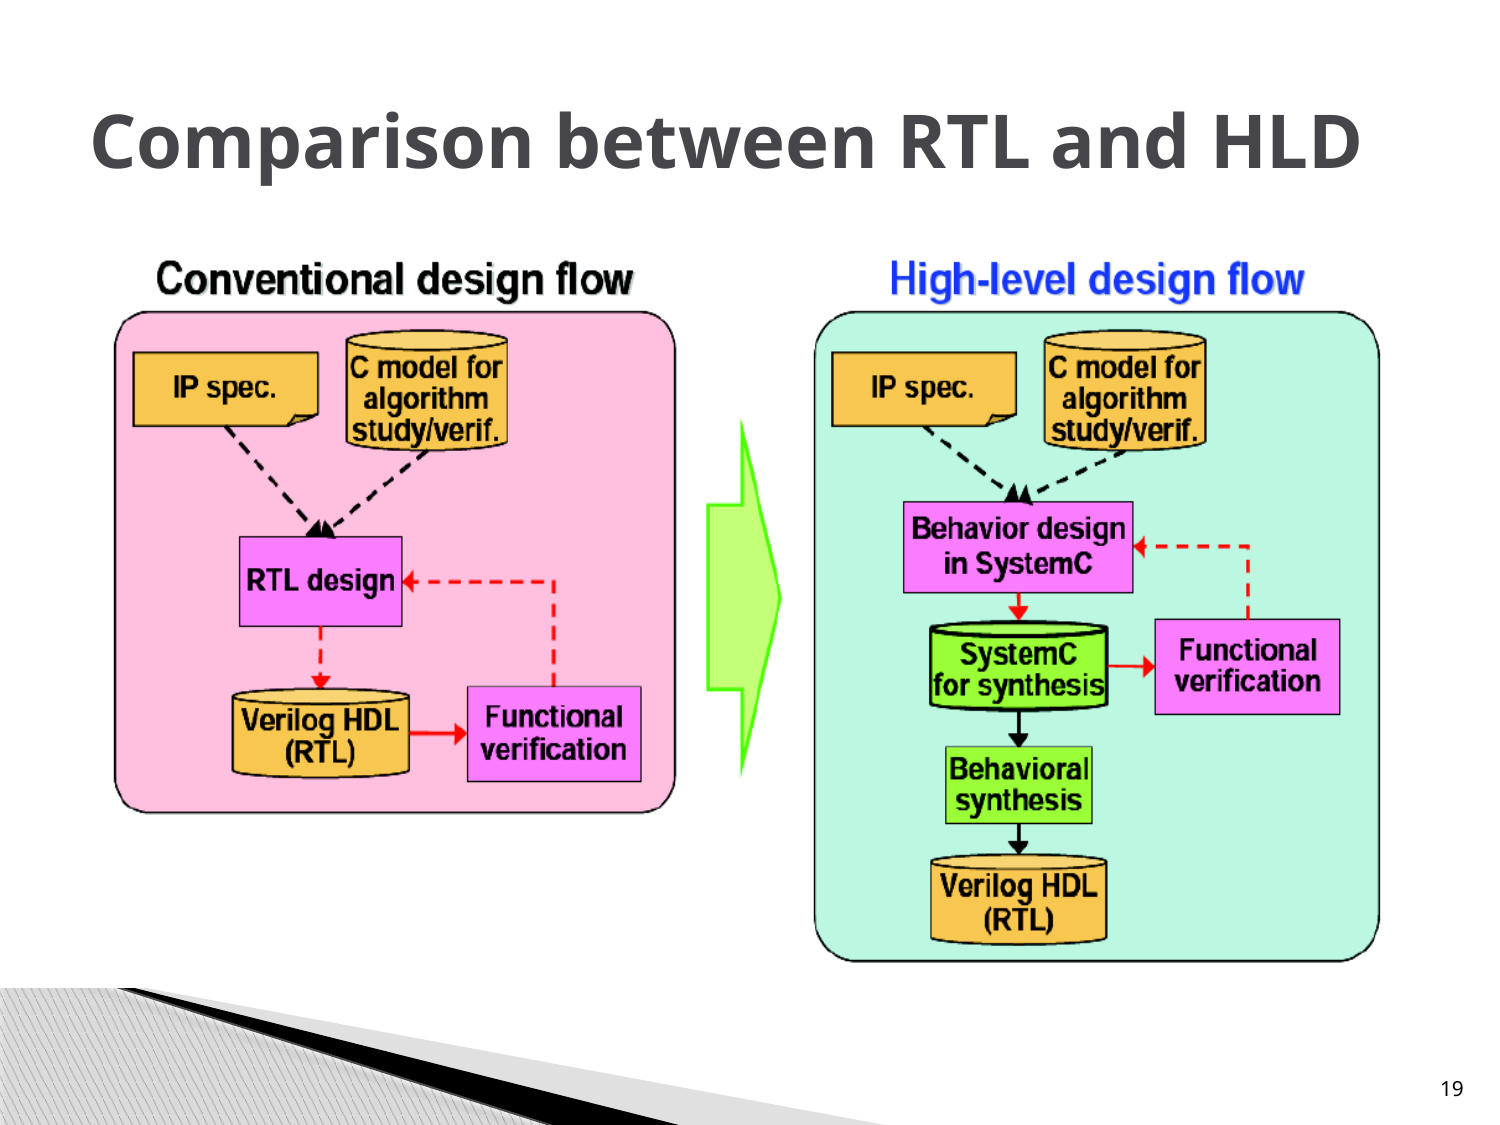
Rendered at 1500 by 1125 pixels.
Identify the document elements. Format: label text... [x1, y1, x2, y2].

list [0, 251, 1401, 988]
title Comparison between RTL and HLD [75, 45, 1425, 233]
slide_number 19 [1418, 1051, 1479, 1112]
